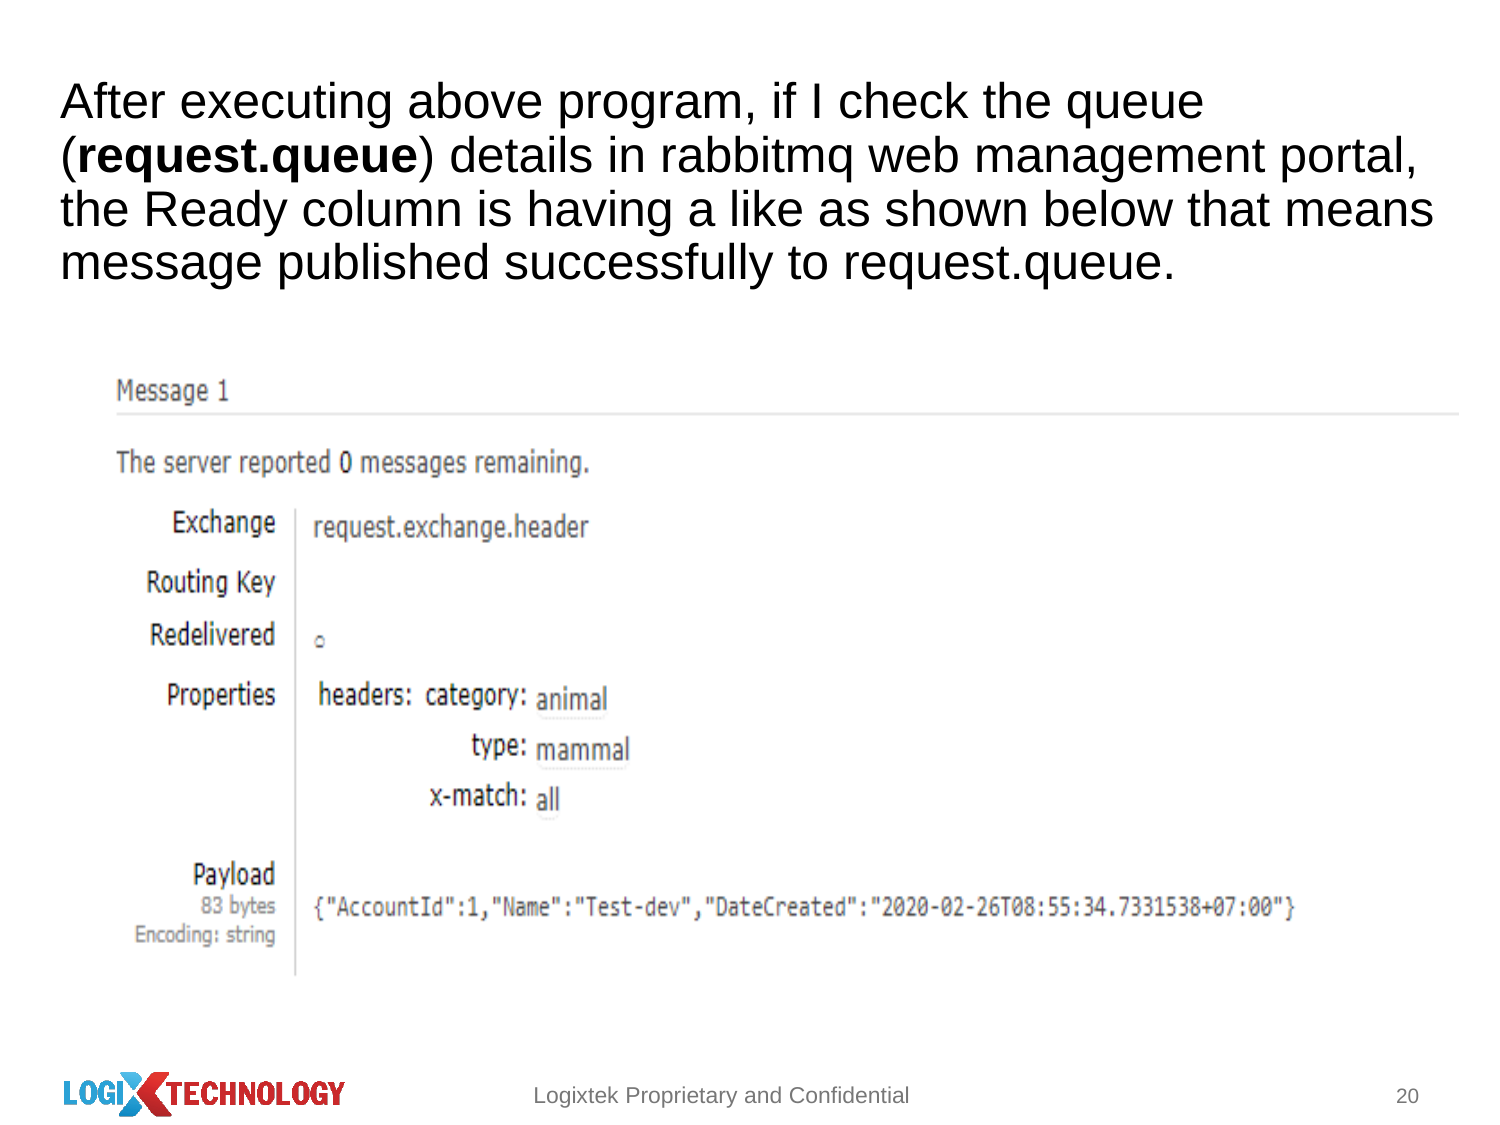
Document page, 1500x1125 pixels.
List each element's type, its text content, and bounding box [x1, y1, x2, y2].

picture [59, 1066, 348, 1121]
picture [92, 356, 1459, 986]
title After executing above program, if I check the queue (request.queue) details in rabbitmq web management portal, the Ready column is having a like as shown below that means message published successfully to request.queue. [60, 75, 1440, 204]
